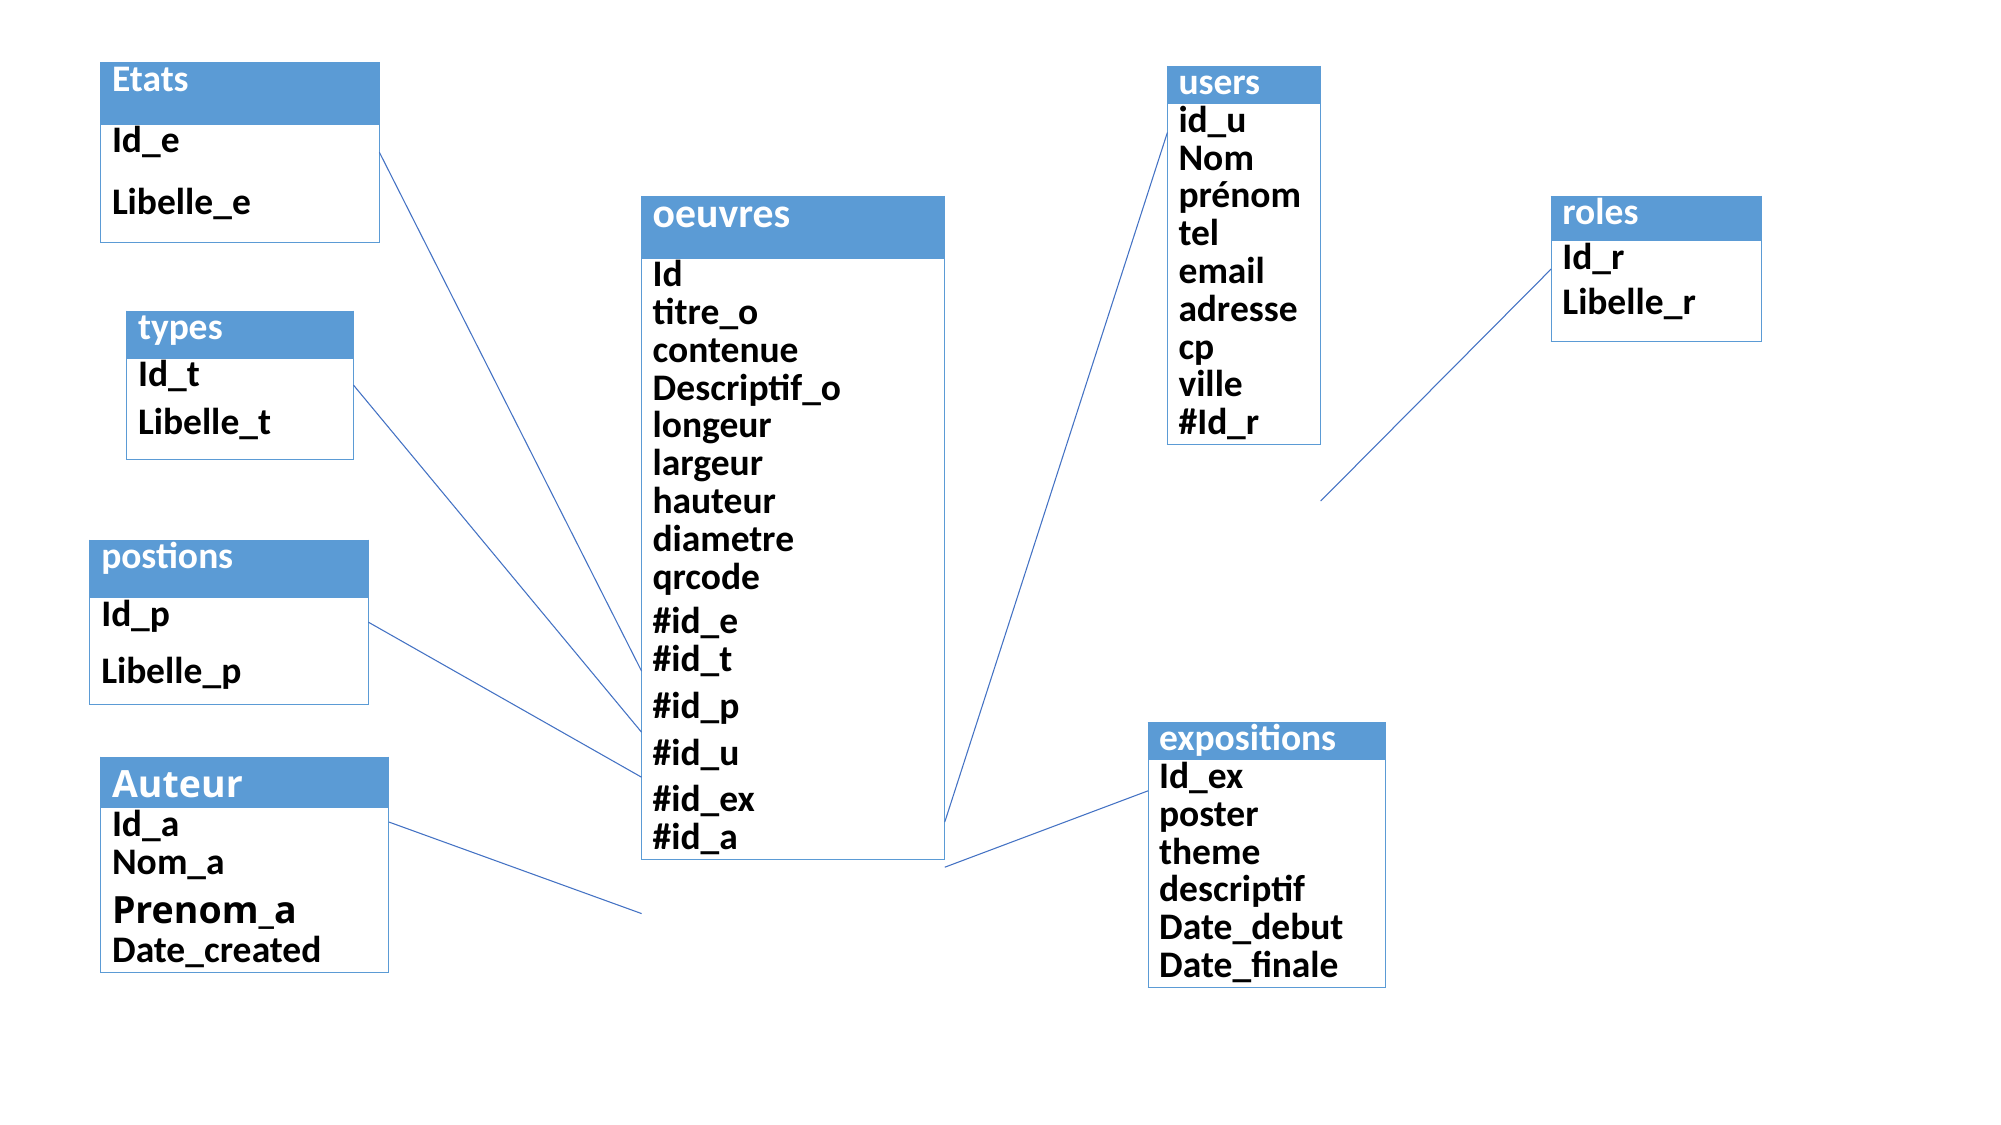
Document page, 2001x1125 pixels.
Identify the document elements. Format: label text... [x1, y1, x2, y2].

table_cell Nom_a [101, 846, 388, 884]
table_header Etats [101, 63, 379, 125]
table_cell Id_r [1552, 241, 1761, 286]
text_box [944, 790, 1149, 868]
table_cell poster [1149, 798, 1385, 836]
table_cell #id_a [642, 821, 944, 859]
table_cell adresse [1168, 293, 1320, 331]
table_cell largeur [642, 448, 944, 485]
table_cell Libelle_p [90, 656, 353, 704]
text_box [388, 822, 642, 914]
table_cell Id_a [101, 808, 388, 846]
table_cell titre_o [642, 296, 944, 334]
table_cell hauteur [642, 485, 944, 523]
table_cell email [1168, 255, 1320, 293]
table_cell Id_p [90, 598, 353, 656]
table_cell prénom [1168, 180, 1320, 218]
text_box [944, 132, 1168, 823]
table_cell contenue [642, 334, 944, 372]
table_cell id_u [1168, 104, 1320, 142]
table_cell tel [1168, 218, 1320, 255]
table_cell #id_t [642, 643, 944, 690]
table_cell qrcode [642, 561, 944, 606]
table_cell Id [642, 259, 944, 296]
table_header postions [90, 541, 353, 598]
table_header Auteur [101, 758, 388, 808]
table_cell cp [1168, 331, 1320, 369]
table_cell longeur [642, 410, 944, 448]
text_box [368, 622, 642, 778]
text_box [1320, 269, 1552, 501]
table_cell Libelle_e [101, 186, 379, 242]
table_cell #id_ex [642, 784, 944, 821]
table_cell #id_u [642, 737, 944, 784]
table_cell Date_created [101, 935, 388, 972]
table_cell Nom [1168, 142, 1320, 180]
table_header types [127, 312, 353, 359]
table_header expositions [1168, 723, 1385, 760]
table_cell diametre [642, 523, 944, 561]
table_cell theme [1149, 836, 1385, 874]
table_header oeuvres [642, 197, 944, 259]
table_cell Descriptif_o [642, 372, 944, 410]
table_cell #Id_r [1168, 407, 1320, 444]
table_header roles [1552, 197, 1761, 241]
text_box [353, 385, 642, 733]
table_cell Prenom_a [101, 884, 388, 935]
table_cell #id_e [642, 606, 944, 643]
table_cell descriptif [1149, 874, 1385, 912]
table_cell Libelle_r [1552, 286, 1761, 341]
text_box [379, 152, 642, 385]
table_cell Libelle_t [127, 406, 353, 459]
table_cell ville [1168, 369, 1320, 407]
table_cell Id_t [127, 359, 353, 406]
table_cell Date_finale [1149, 949, 1385, 987]
table_header users [1168, 67, 1320, 104]
table_cell #id_p [642, 690, 944, 737]
table_cell Id_e [101, 125, 379, 186]
table_cell Id_ex [1168, 760, 1385, 798]
table_cell Date_debut [1149, 912, 1385, 949]
